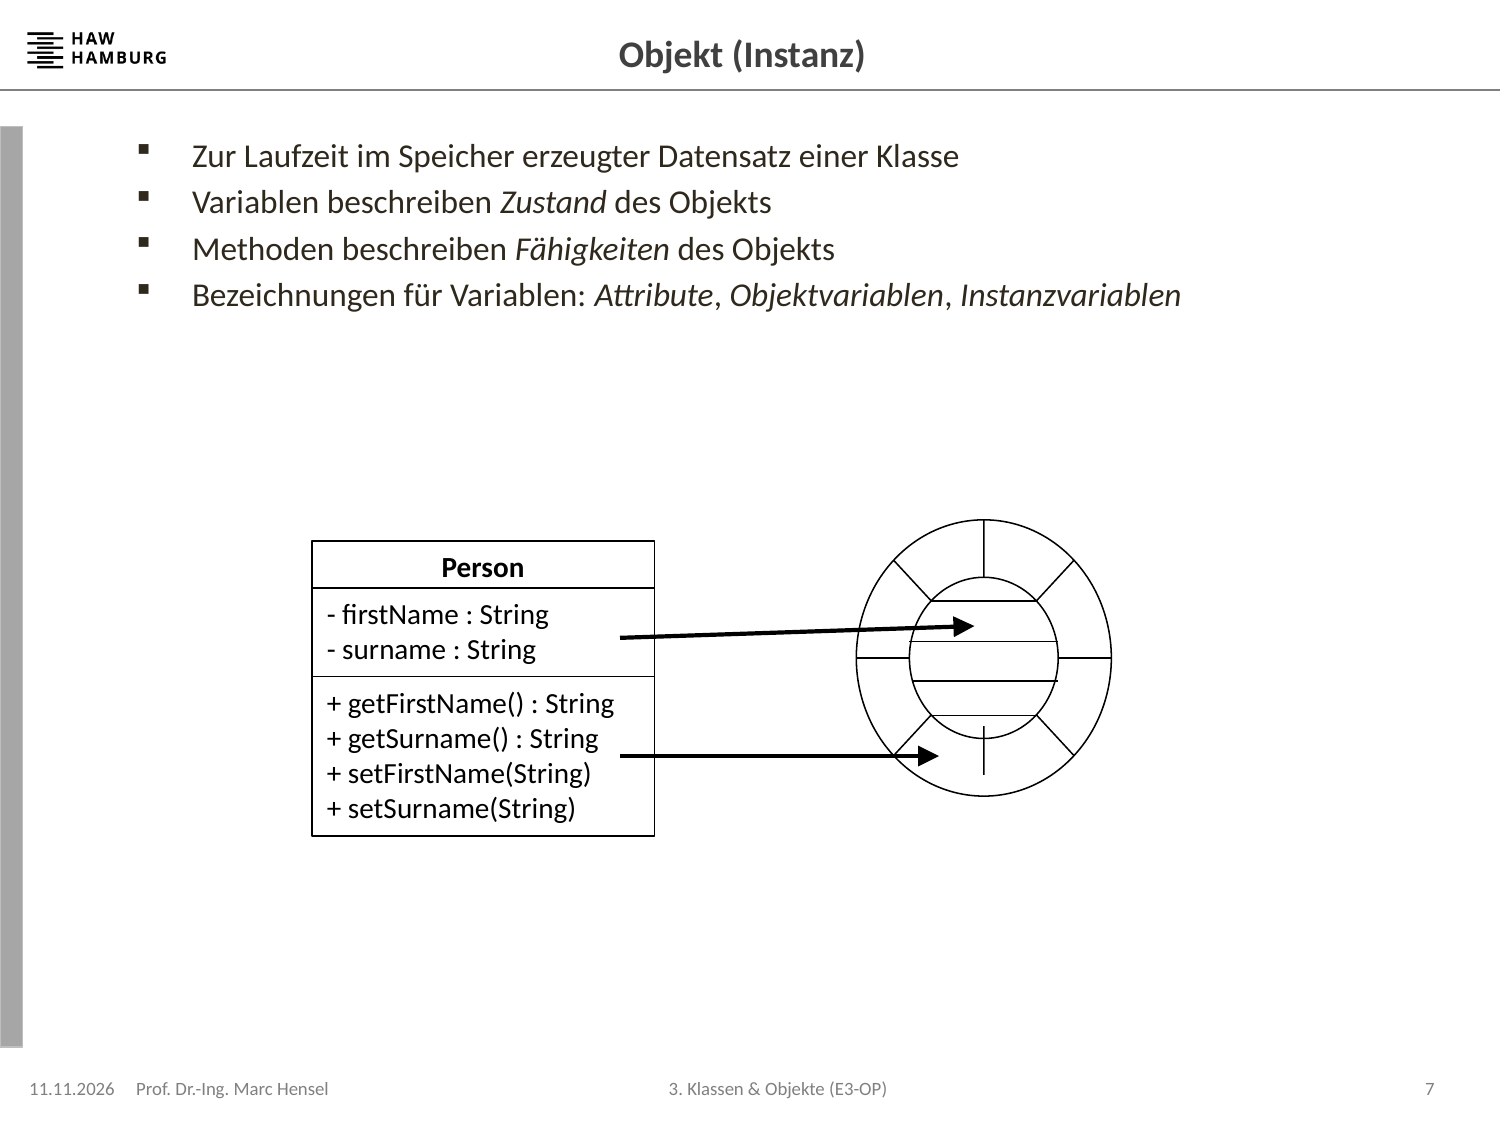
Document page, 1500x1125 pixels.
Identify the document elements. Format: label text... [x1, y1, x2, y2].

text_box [311, 540, 655, 837]
footer Prof. Dr.-Ing. Marc Hensel [135, 1076, 362, 1100]
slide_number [22, 1076, 135, 1100]
list Zur Laufzeit im Speicher erzeugter Datensatz einer Klasse Variablen beschreiben Zustand des Objekts Methoden beschreiben Fähigkeiten des Objekts Bezeichnungen für Variablen: Attribute, Objektvariablen, Instanzvariablen [135, 126, 1436, 1048]
title Objekt (Instanz) [185, 22, 1315, 83]
slide_number 7 [1338, 1076, 1435, 1100]
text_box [619, 625, 975, 639]
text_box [856, 519, 1112, 797]
picture [15, 20, 177, 80]
